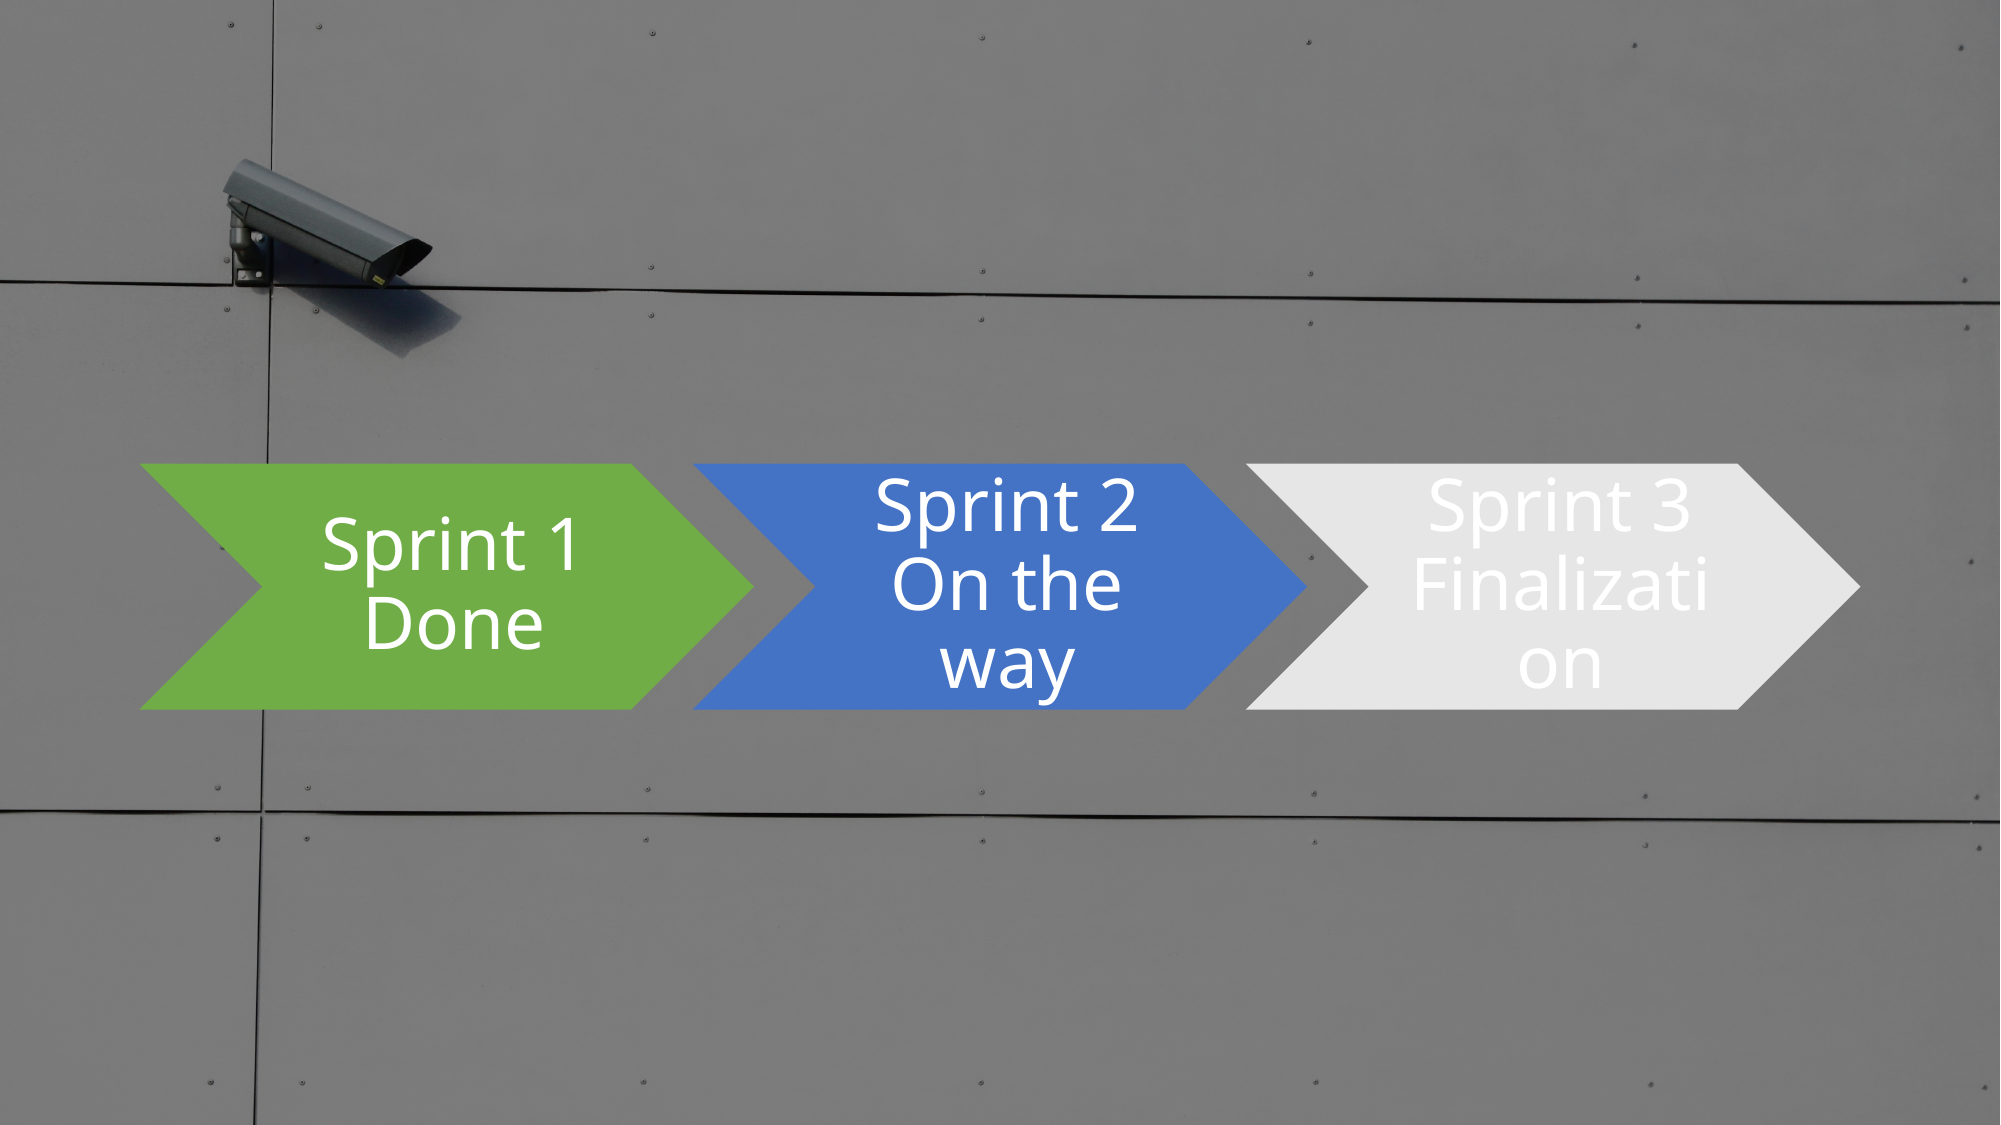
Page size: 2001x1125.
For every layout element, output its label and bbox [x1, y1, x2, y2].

text_box [138, 65, 1862, 1108]
picture [0, 0, 2000, 1125]
